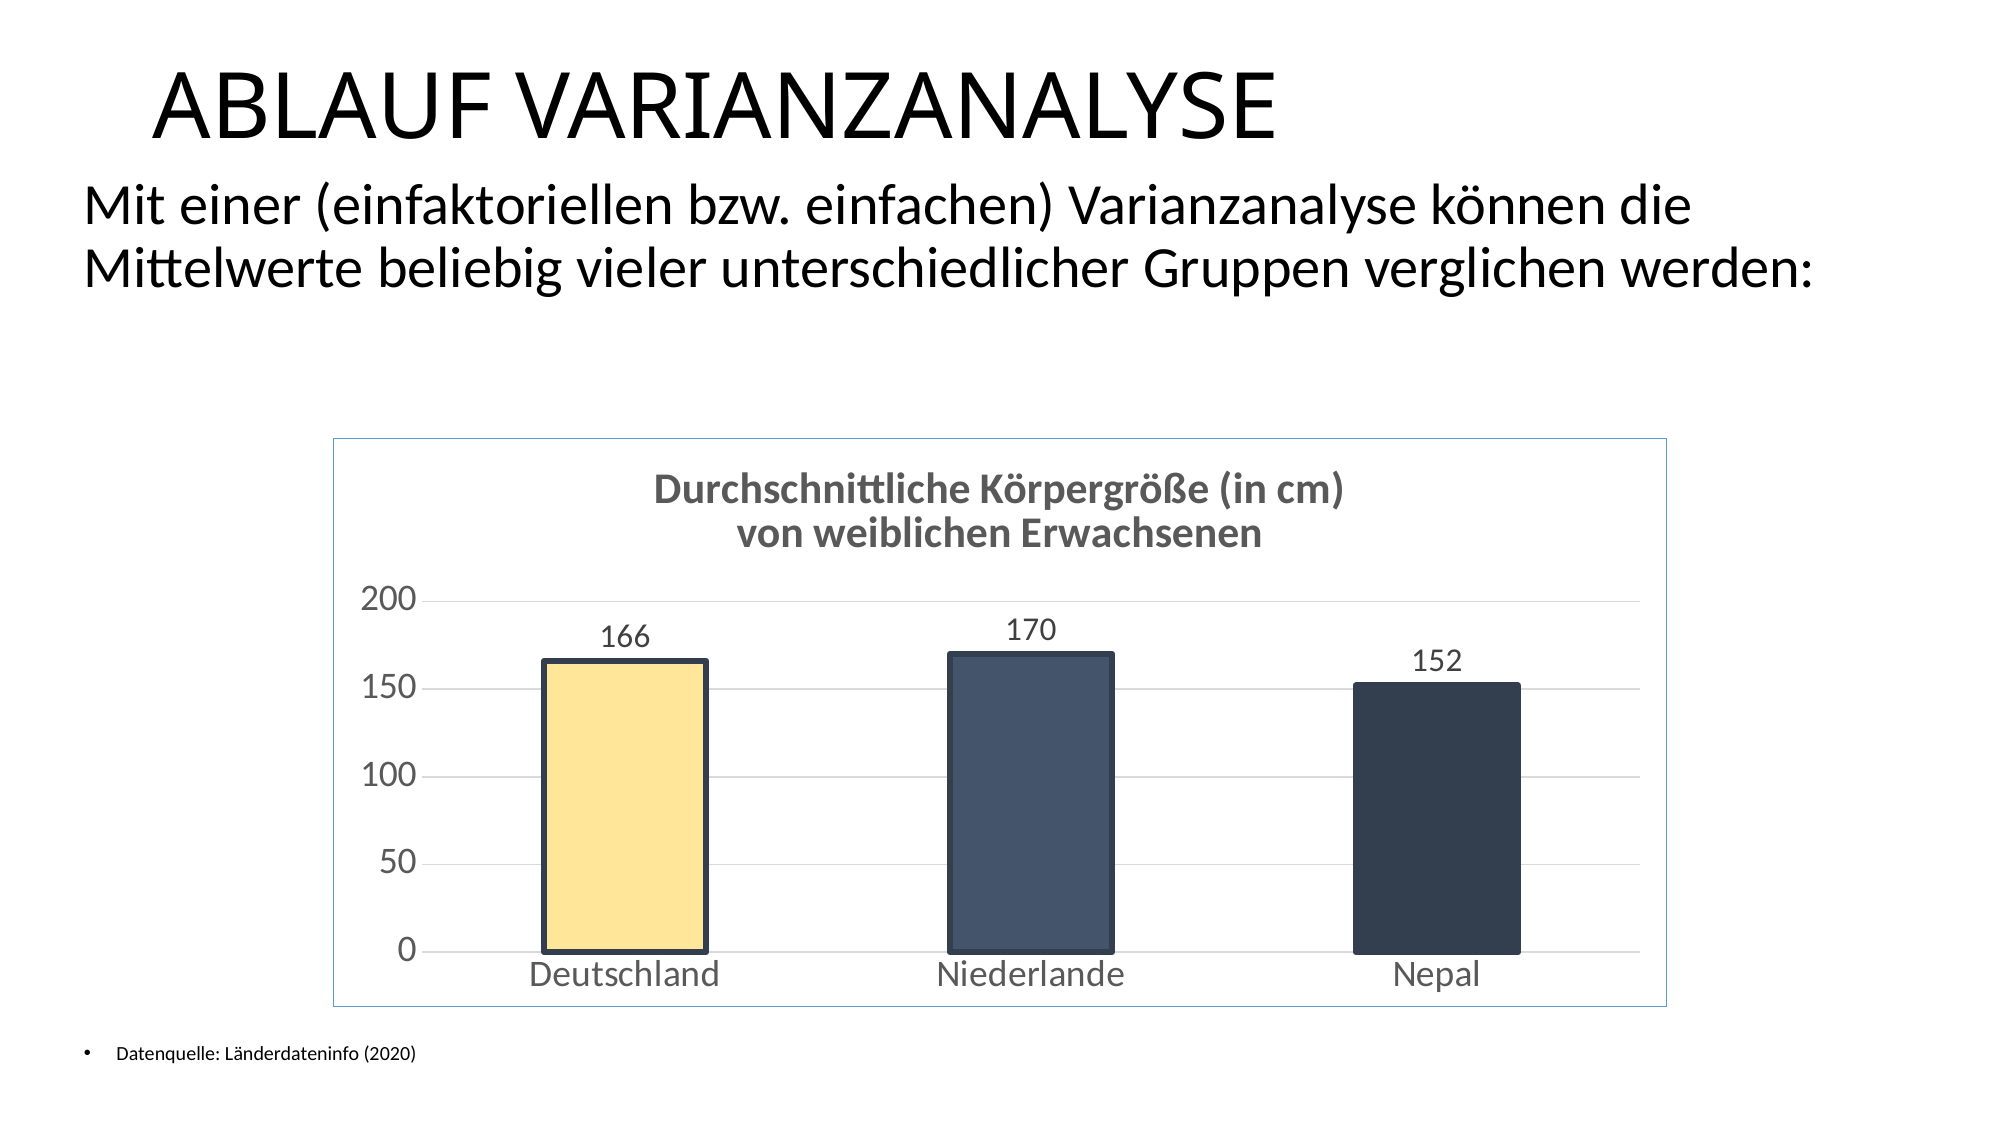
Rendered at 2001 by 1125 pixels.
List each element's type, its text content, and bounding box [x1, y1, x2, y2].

list Datenquelle: Länderdateninfo (2020) [69, 1036, 1952, 1073]
chart [333, 438, 1667, 1007]
list Mit einer (einfaktoriellen bzw. einfachen) Varianzanalyse können die Mittelwerte beliebig vieler unterschiedlicher Gruppen verglichen werden: [69, 167, 1931, 1007]
title ABLAUF VARIANZANALYSE [137, 0, 1863, 167]
